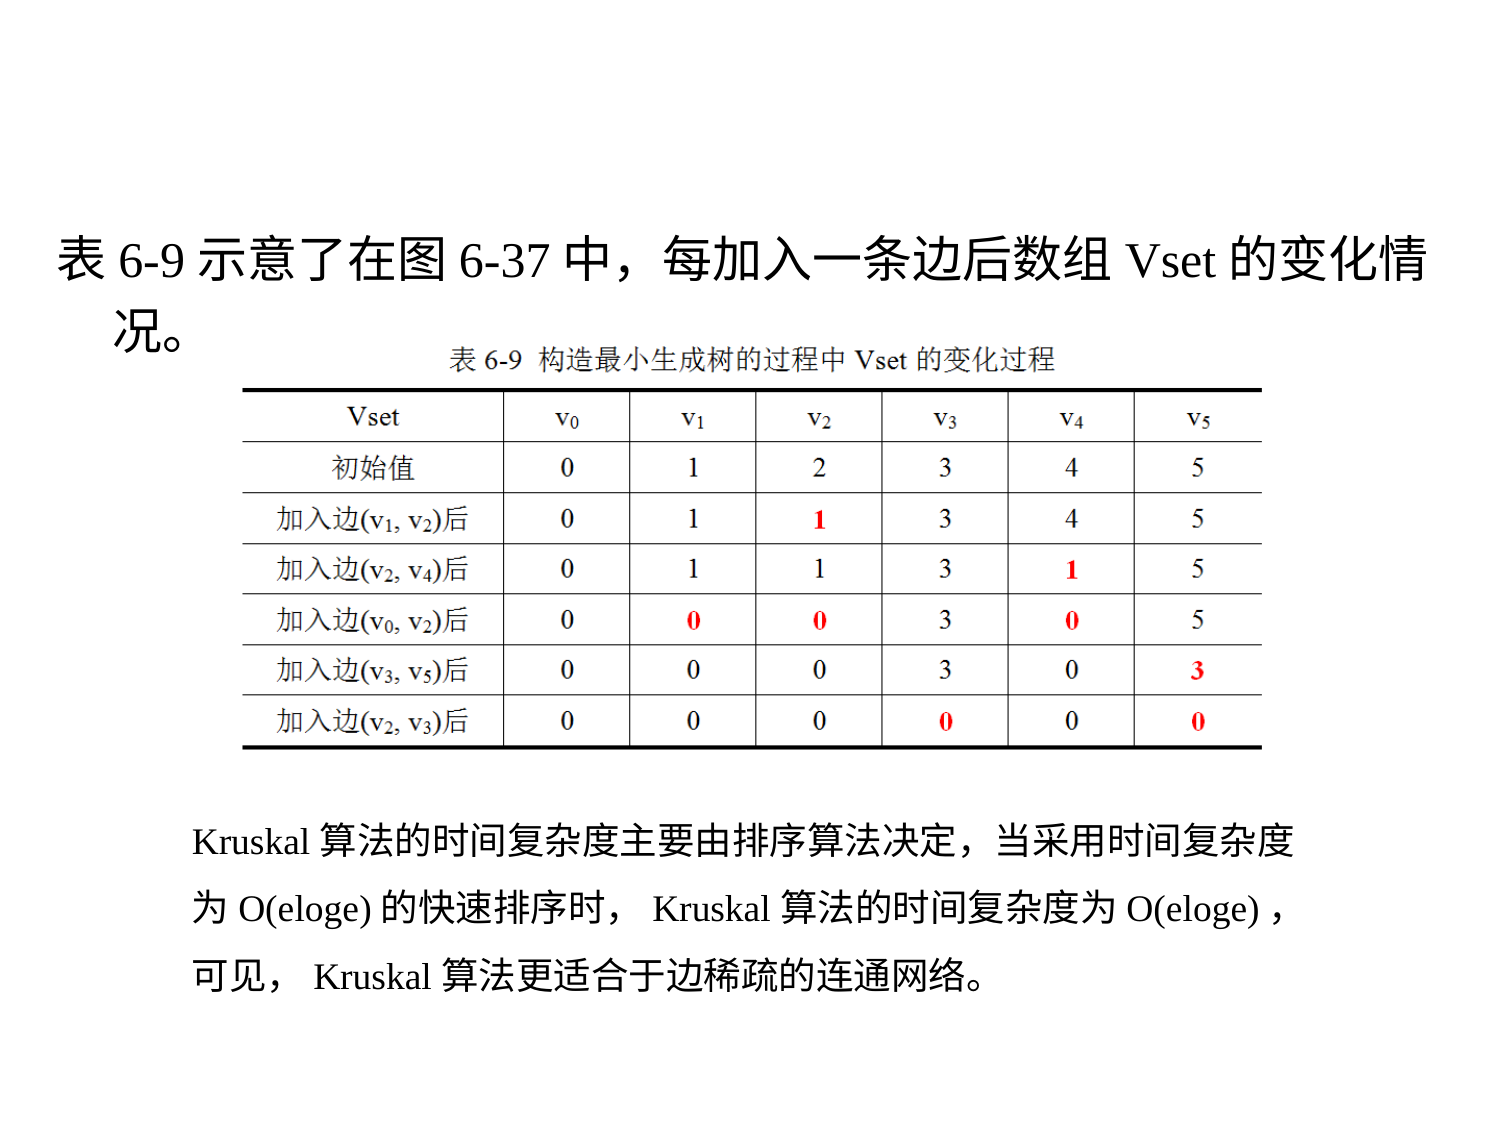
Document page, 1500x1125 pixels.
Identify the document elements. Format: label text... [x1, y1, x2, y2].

list 表6-9示意了在图6-37中，每加入一条边后数组Vset的变化情况。 [41, 208, 1459, 796]
picture [229, 337, 1289, 762]
text_box Kruskal算法的时间复杂度主要由排序算法决定，当采用时间复杂度为O(eloge)的快速排序时，Kruskal算法的时间复杂度为O(eloge)，可见，Kruskal算法更适合于边稀疏的连通网络。 [177, 786, 1342, 1005]
